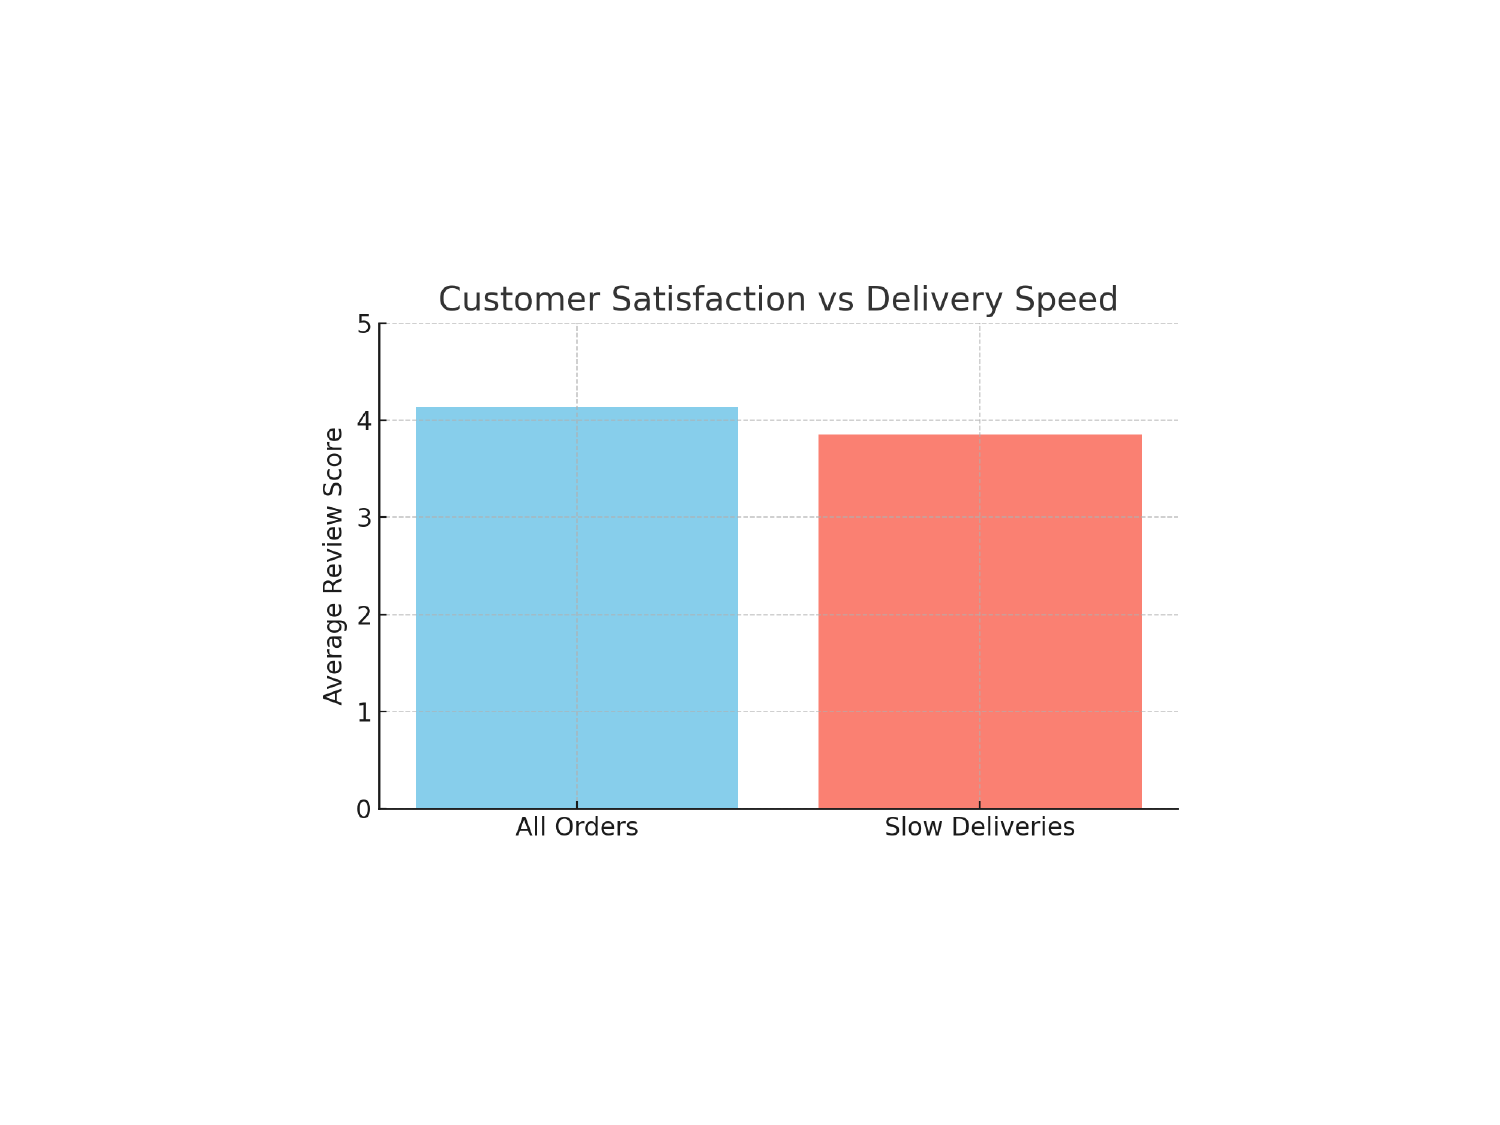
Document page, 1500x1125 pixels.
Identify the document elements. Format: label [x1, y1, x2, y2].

picture [299, 262, 1201, 863]
